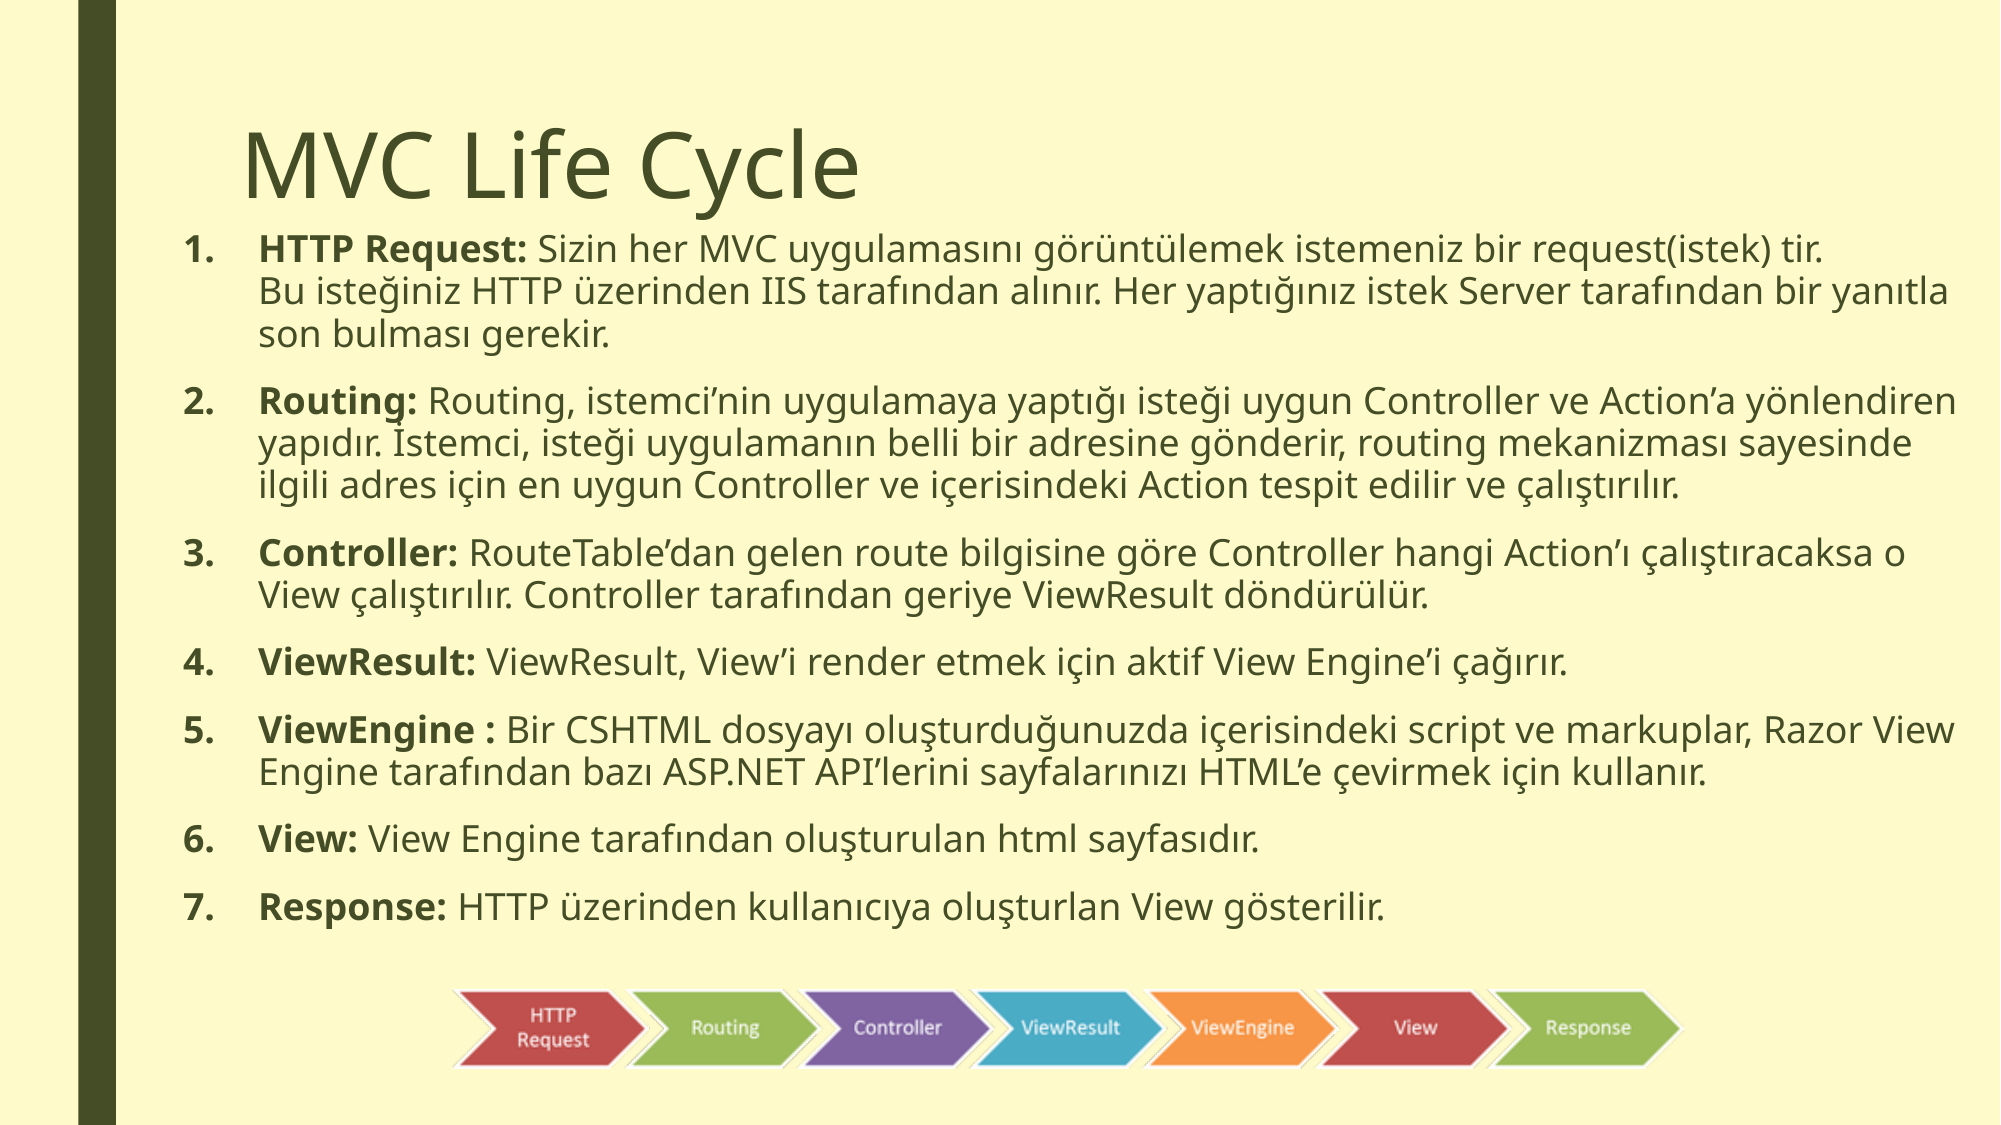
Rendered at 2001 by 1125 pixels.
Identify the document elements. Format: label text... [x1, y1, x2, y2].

picture [452, 989, 1685, 1069]
title MVC Life Cycle [225, 112, 1800, 221]
list HTTP Request: Sizin her MVC uygulamasını görüntülemek istemeniz bir request(istek) tir. Bu isteğiniz HTTP üzerinden IIS tarafından alınır. Her yaptığınız istek Server tarafından bir yanıtla son bulması gerekir. Routing: Routing, istemci’nin uygulamaya yaptığı isteği uygun Controller ve Action’a yönlendiren yapıdır. İstemci, isteği uygulamanın belli bir adresine gönderir, routing mekanizması sayesinde ilgili adres için en uygun Controller ve içerisindeki Action tespit edilir ve çalıştırılır. Controller: RouteTable’dan gelen route bilgisine göre Controller hangi Action’ı çalıştıracaksa o View çalıştırılır. Controller tarafından geriye ViewResult döndürülür. ViewResult: ViewResult, View’i render etmek için aktif View Engine’i çağırır. ViewEngine : Bir CSHTML dosyayı oluşturduğunuzda içerisindeki script ve markuplar, Razor View Engine tarafından bazı ASP.NET API’lerini sayfalarınızı HTML’e çevirmek için kullanır. View: View Engine tarafından oluşturulan html sayfasıdır. Response: HTTP üzerinden kullanıcıya oluşturlan View gösterilir. [168, 221, 2000, 990]
